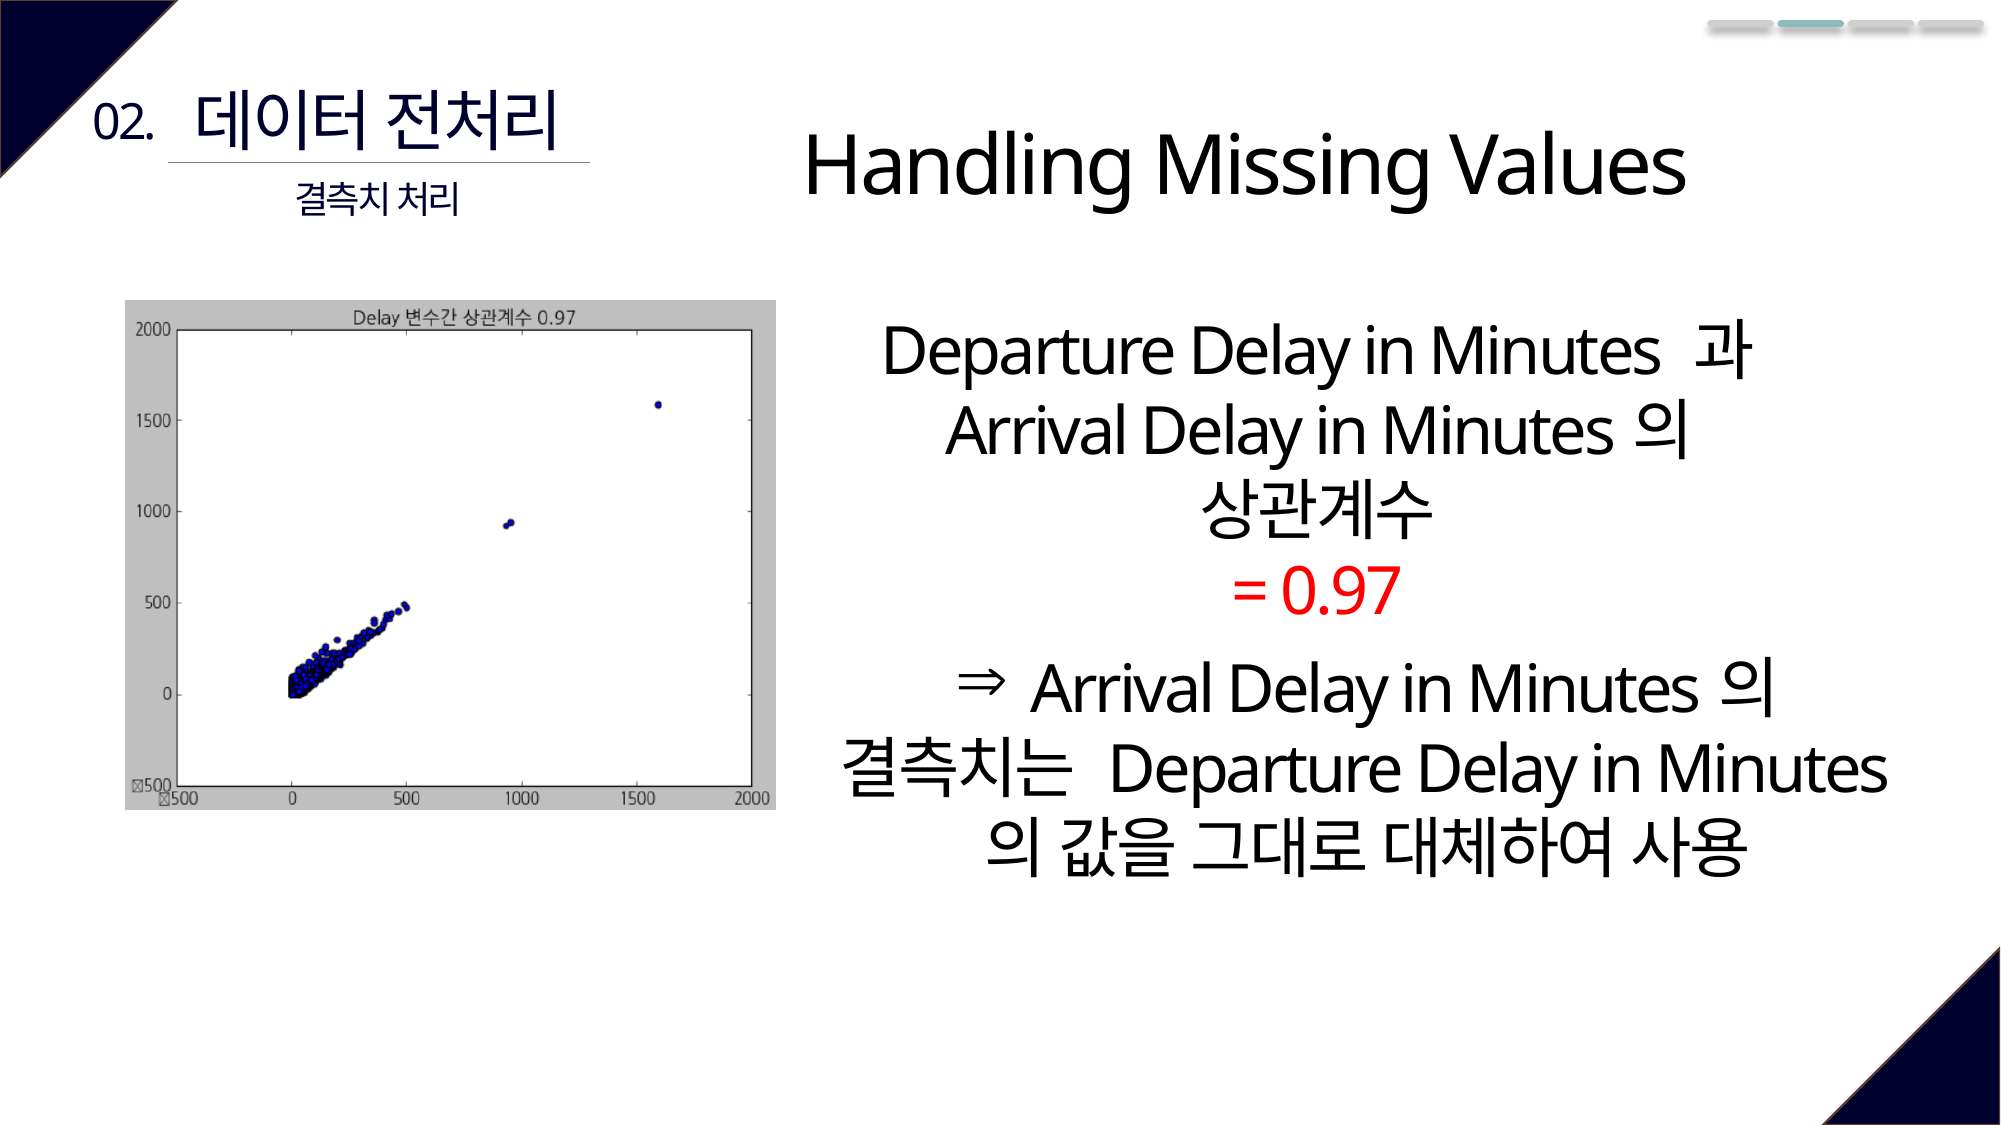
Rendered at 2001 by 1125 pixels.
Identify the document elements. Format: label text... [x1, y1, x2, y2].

text_box 데이터 전처리 [178, 71, 578, 162]
picture [125, 300, 776, 810]
text_box 결측치 처리 [279, 168, 477, 229]
text_box Departure Delay in Minutes 과 Arrival Delay in Minutes의 상관계수 = 0.97 [824, 300, 1811, 636]
text_box Handling Missing Values [610, 104, 1881, 219]
text_box 데이터 전처리 [178, 163, 578, 167]
text_box 02. [78, 81, 172, 157]
text_box Arrival Delay in Minutes의 결측치는 Departure Delay in Minutes의 값을 그대로 대체하여 사용 [824, 638, 1911, 894]
